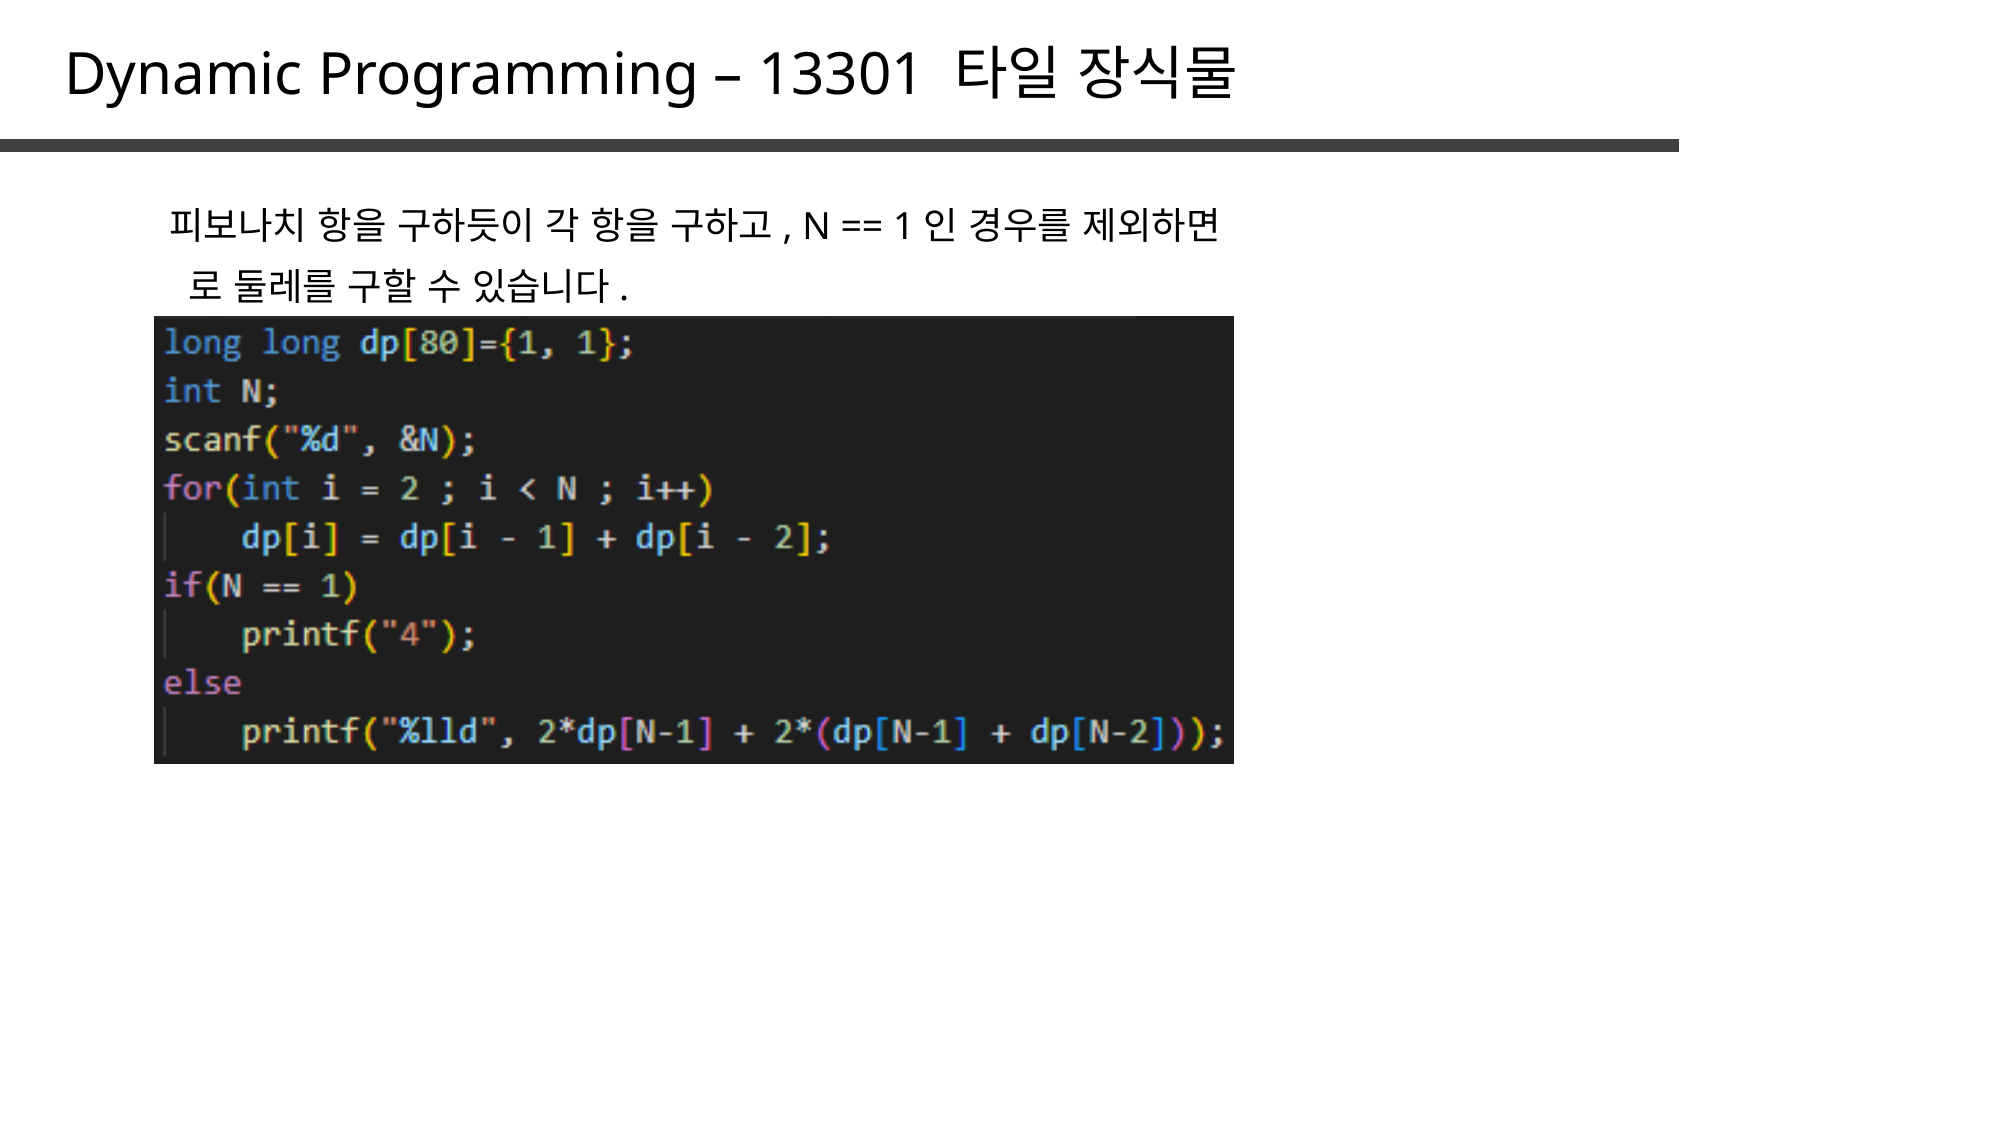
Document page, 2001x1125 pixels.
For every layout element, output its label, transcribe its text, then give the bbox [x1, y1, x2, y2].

text_box 피보나치 항을 구하듯이 각 항을 구하고, N == 1인 경우를 제외하면 [154, 195, 1834, 255]
picture [154, 316, 1234, 764]
text_box Dynamic Programming – 13301 타일 장식물 [49, 29, 1253, 114]
